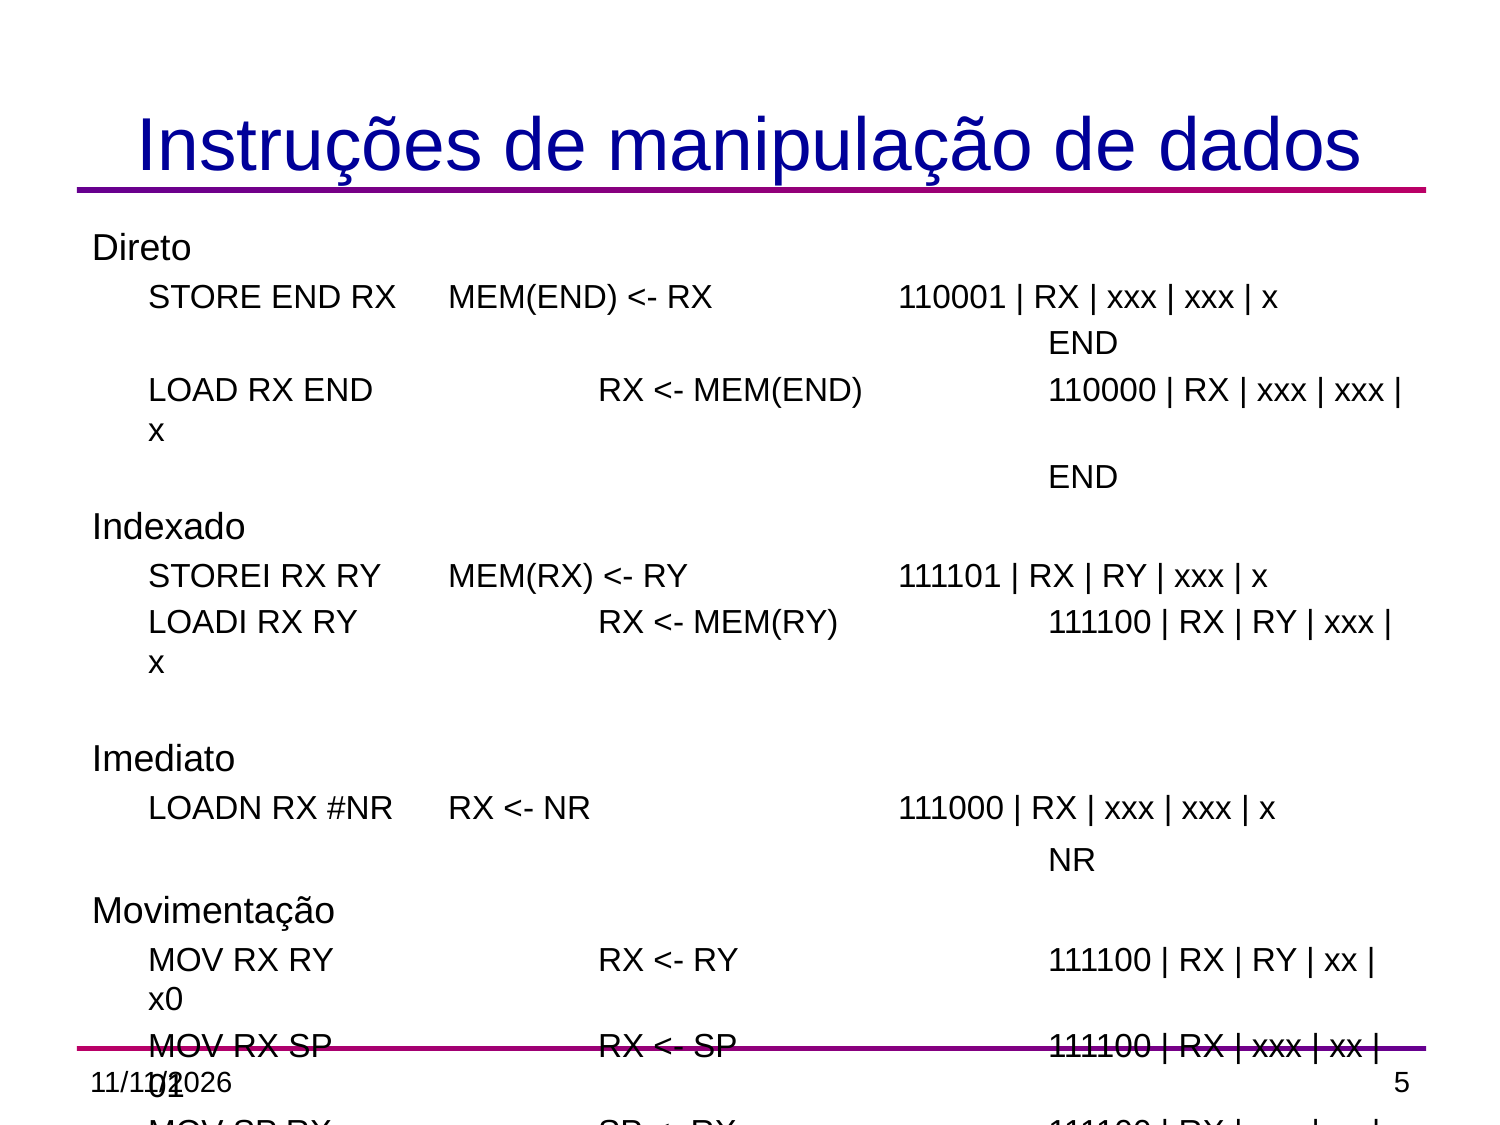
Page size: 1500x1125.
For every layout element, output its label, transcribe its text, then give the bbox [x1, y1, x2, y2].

slide_number 5 [1074, 1055, 1426, 1125]
title Instruções de manipulação de dados [76, 74, 1424, 194]
list Direto STORE END RX MEM(END) <- RX 110001 | RX | xxx | xxx | x END LOAD RX END RX <- MEM(END) 110000 | RX | xxx | xxx | x END Indexado STOREI RX RY MEM(RX) <- RY 111101 | RX | RY | xxx | x LOADI RX RY RX <- MEM(RY) 111100 | RX | RY | xxx | x Imediato LOADN RX #NR RX <- NR 111000 | RX | xxx | xxx | x NR Movimentação MOV RX RY RX <- RY 111100 | RX | RY | xx | x0 MOV RX SP RX <- SP 111100 | RX | xxx | xx | 01 MOV SP RX SP <- RX 111100 | RX | xxx | xx | 11 [76, 215, 1428, 1020]
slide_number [74, 1055, 426, 1125]
